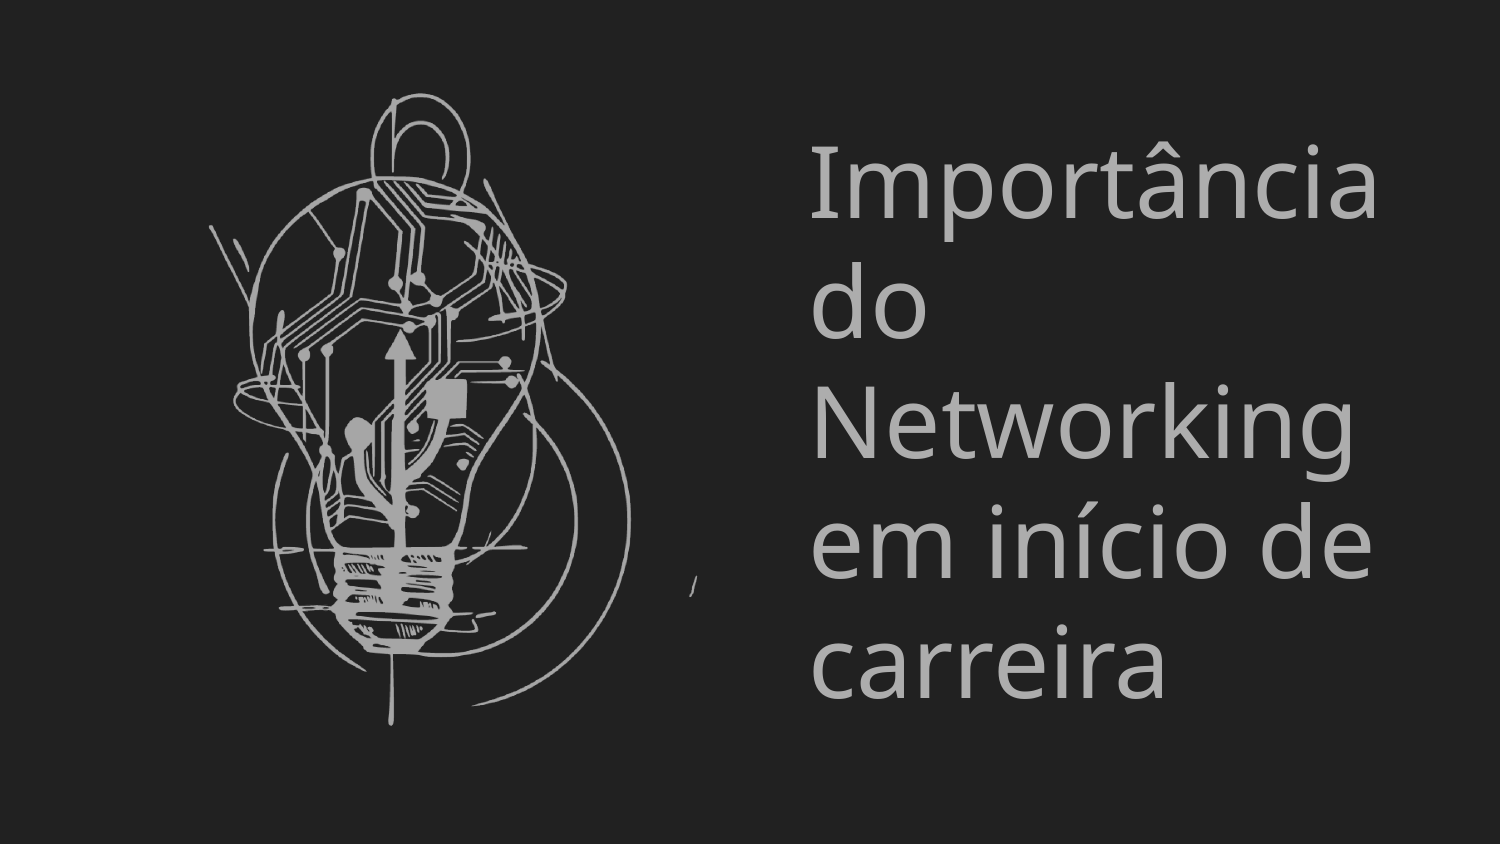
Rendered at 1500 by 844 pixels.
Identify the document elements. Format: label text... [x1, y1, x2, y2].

text_box Importância do Networking em início de carreira [798, 103, 1482, 734]
picture [0, 83, 794, 844]
